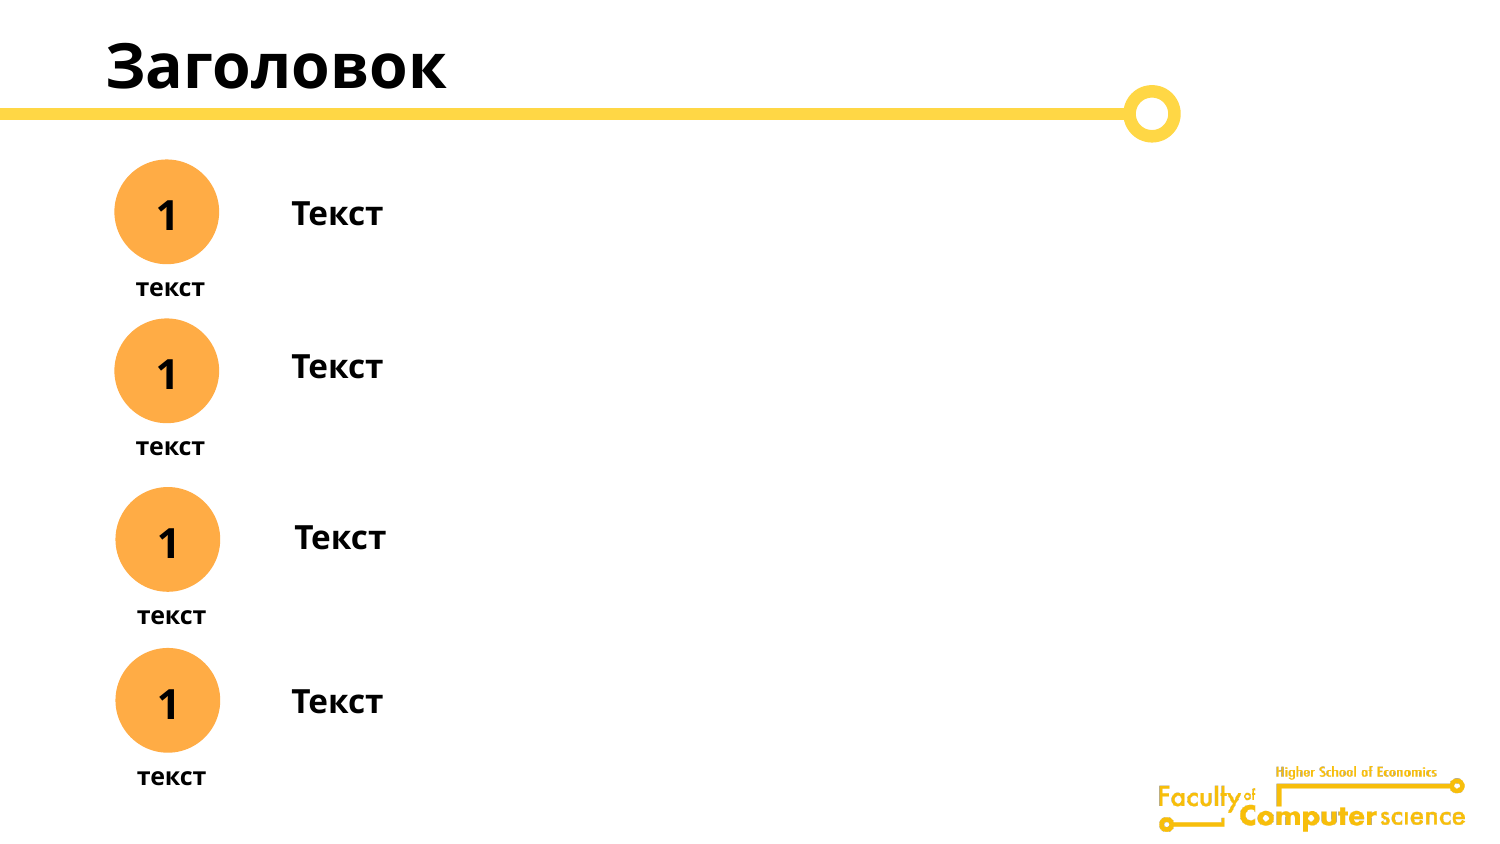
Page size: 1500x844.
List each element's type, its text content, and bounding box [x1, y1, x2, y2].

text_box [142, 746, 194, 752]
text_box текст [108, 591, 235, 668]
text_box 1 [141, 670, 204, 746]
text_box [115, 647, 221, 746]
text_box 1 [140, 340, 203, 417]
text_box 1 [140, 181, 203, 258]
text_box Текст [276, 673, 817, 749]
text_box [142, 417, 192, 423]
text_box Заголовок [90, 18, 1199, 79]
text_box текст [107, 264, 234, 340]
text_box Текст [276, 338, 817, 414]
text_box текст [108, 752, 235, 829]
text_box текст [107, 423, 234, 500]
text_box [114, 159, 220, 257]
text_box [142, 585, 194, 591]
text_box [114, 318, 220, 416]
picture [1145, 749, 1477, 844]
text_box [1129, 91, 1175, 137]
text_box Текст [276, 184, 817, 260]
text_box [115, 487, 221, 585]
text_box Текст [279, 509, 1221, 585]
text_box [142, 258, 192, 264]
text_box 1 [141, 509, 204, 585]
